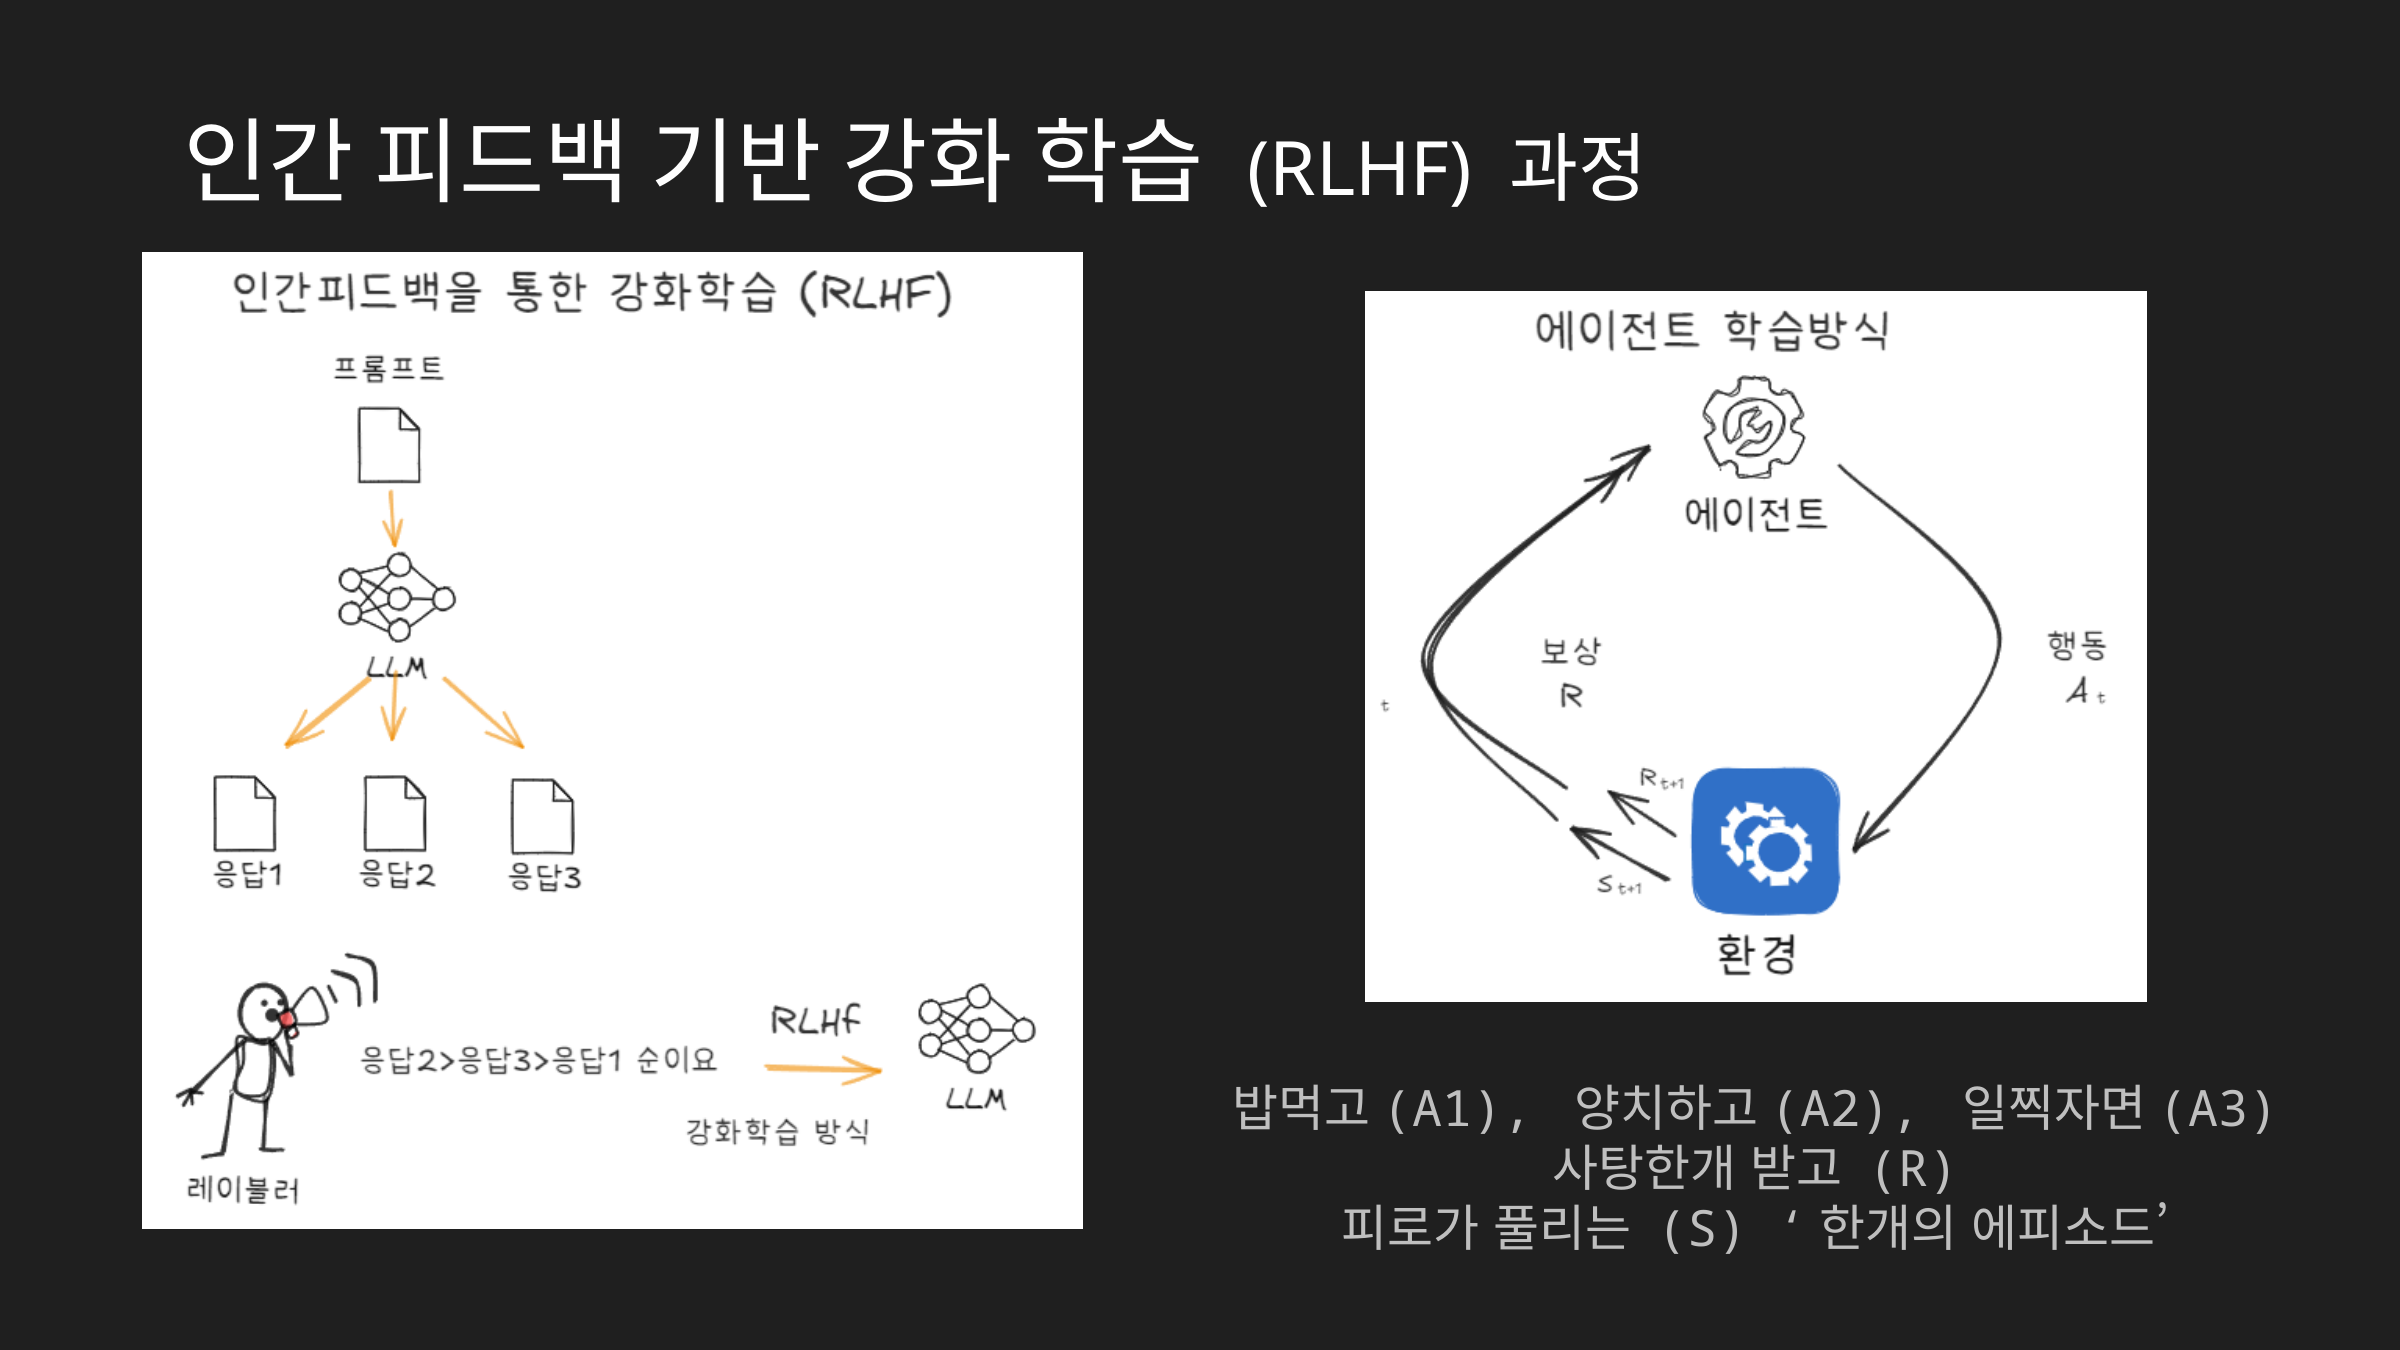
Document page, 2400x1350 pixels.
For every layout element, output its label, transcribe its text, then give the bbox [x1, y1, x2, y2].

text_box 밥먹고(A1), 양치하고(A2), 일찍자면(A3) 사탕한개 받고 (R) 피로가 풀리는 (S) ‘한개의 에피소드’ [1155, 1069, 2356, 1264]
picture [1365, 291, 2147, 1002]
picture [142, 252, 1083, 1229]
text_box 인간 피드백 기반 강화 학습 (RLHF) 과정 [183, 97, 1280, 215]
